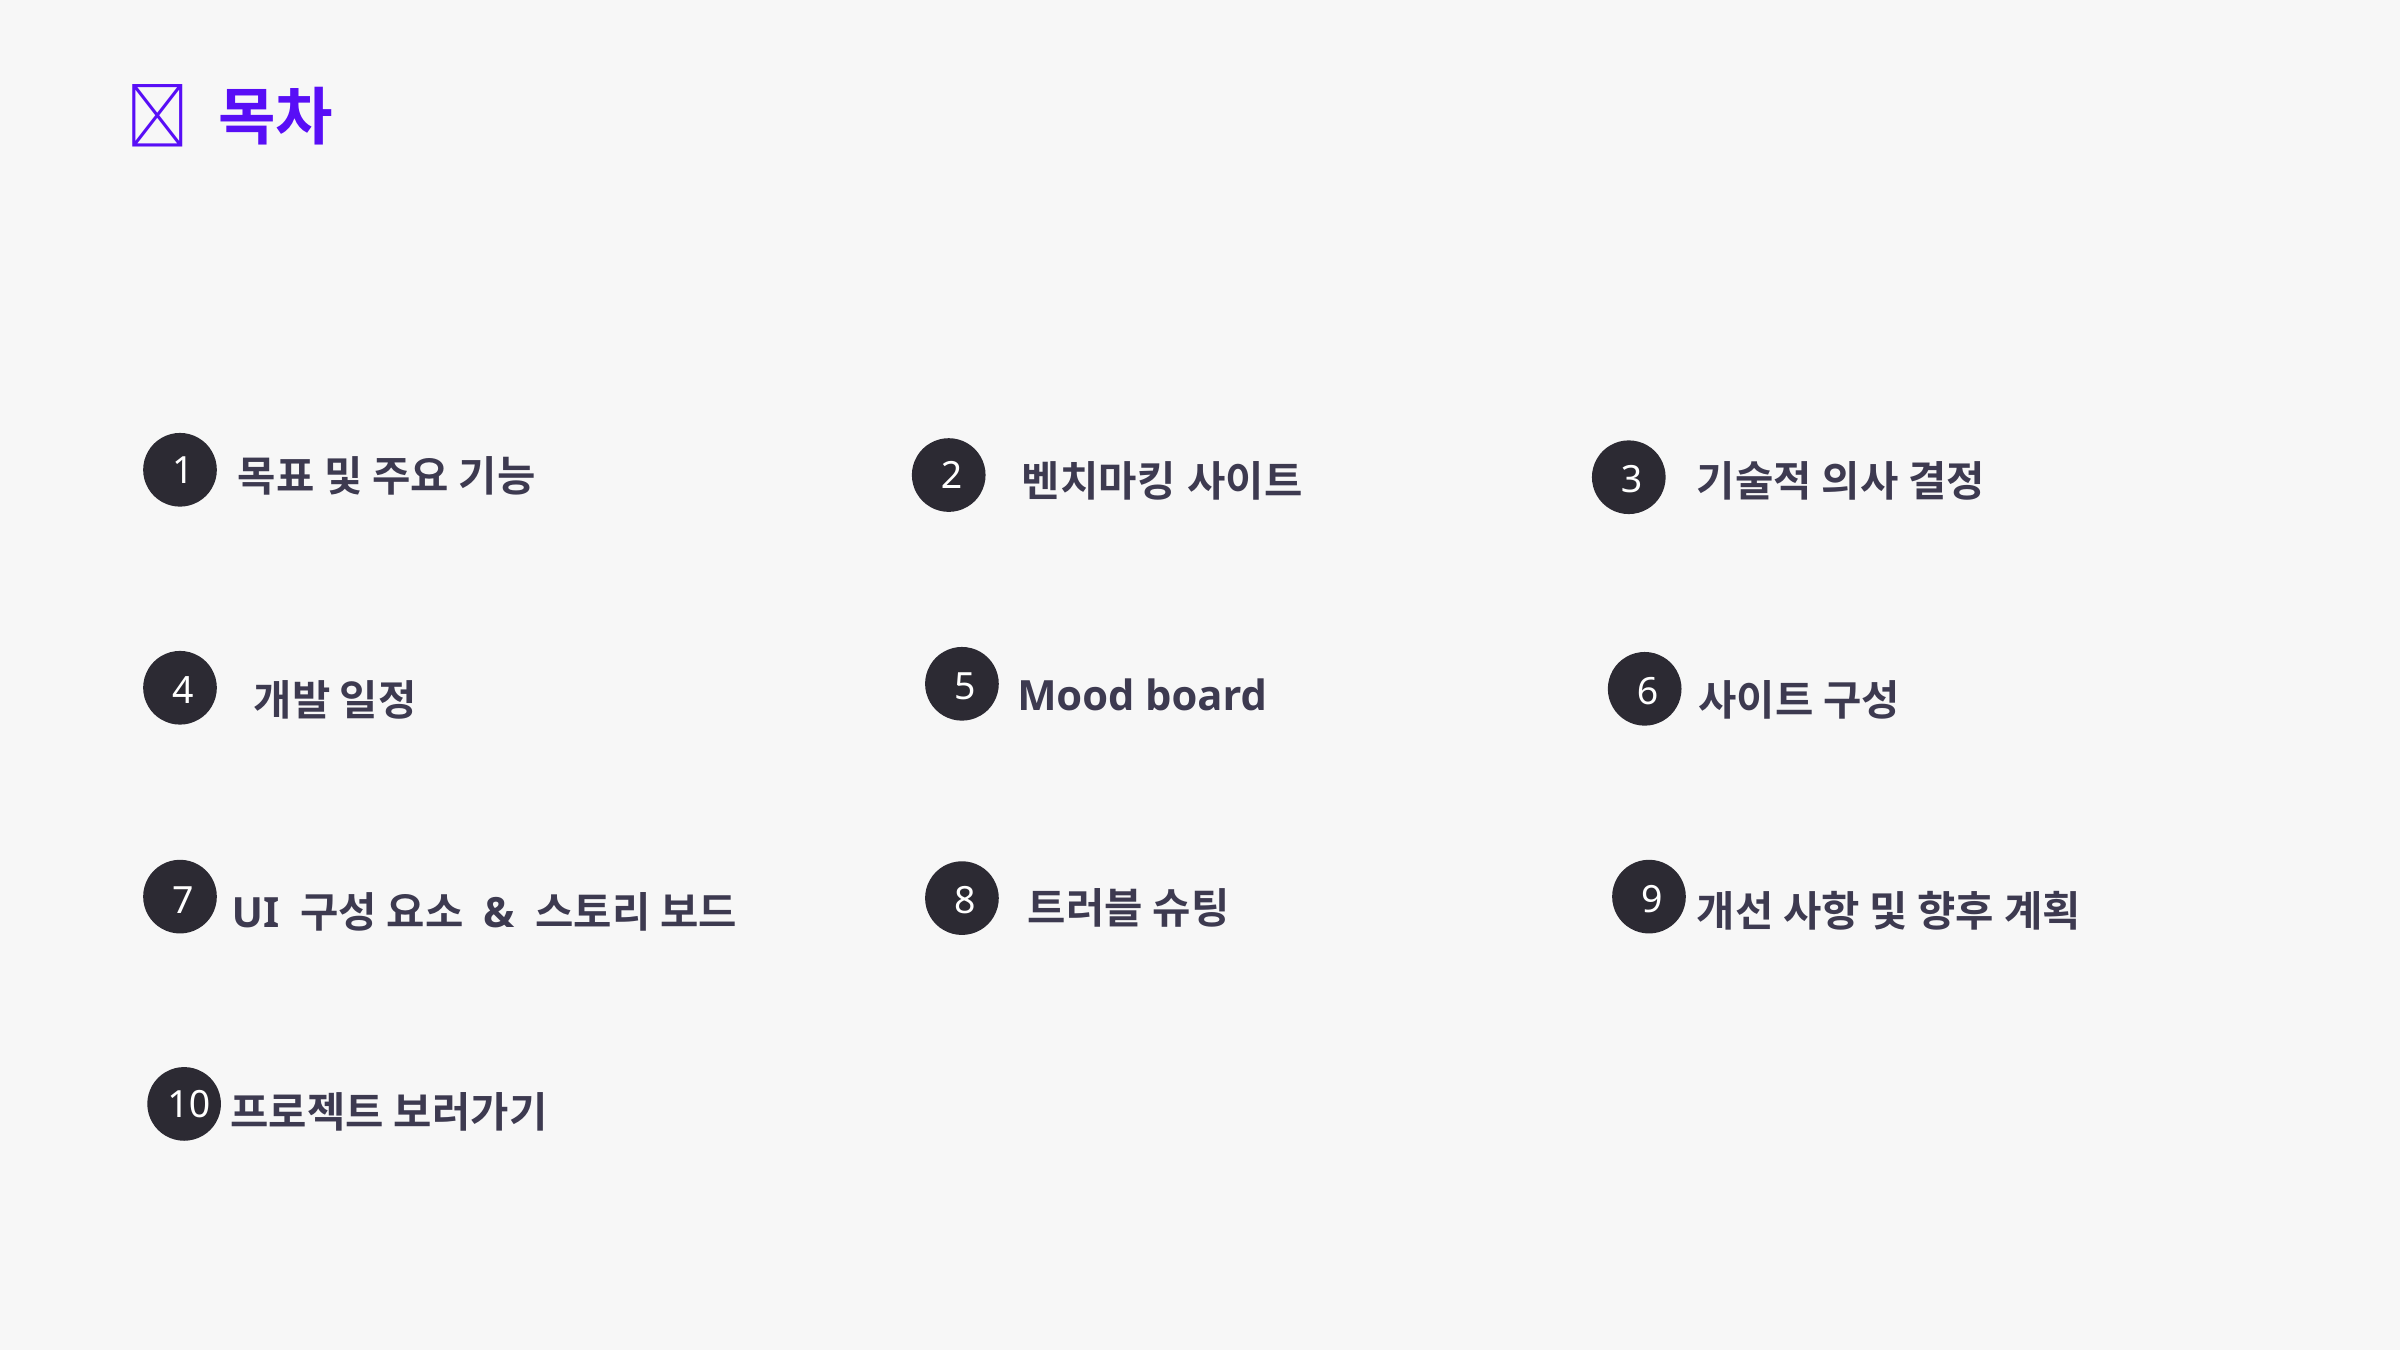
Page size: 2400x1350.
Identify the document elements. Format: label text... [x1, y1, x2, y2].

text_box 8 [946, 868, 984, 929]
text_box 1 [164, 438, 202, 499]
text_box 프로젝트 보러가기 [230, 1068, 548, 1136]
text_box [1612, 859, 1670, 934]
text_box [1607, 651, 1682, 726]
text_box 📌 목차 [126, 89, 333, 152]
text_box 4 [164, 658, 202, 719]
text_box 10 [159, 1072, 218, 1133]
text_box 6 [1629, 659, 1666, 720]
text_box 9 [1633, 866, 1671, 927]
text_box [911, 438, 986, 512]
text_box [1591, 440, 1650, 515]
text_box [143, 859, 217, 934]
text_box [147, 1077, 159, 1131]
text_box 개발 일정 [253, 656, 418, 724]
text_box [1671, 867, 1686, 927]
text_box 기술적 의사 결정 [1696, 438, 1986, 505]
text_box [161, 1133, 207, 1141]
text_box [925, 861, 999, 935]
text_box 개선 사항 및 향후 계획 [1696, 868, 2082, 936]
text_box UI 구성 요소 & 스토리 보드 [231, 869, 738, 936]
text_box 5 [946, 654, 984, 715]
text_box [1651, 447, 1666, 507]
text_box 3 [1613, 447, 1651, 508]
text_box 사이트 구성 [1698, 656, 1901, 724]
text_box [925, 646, 999, 721]
text_box 목표 및 주요 기능 [237, 432, 536, 500]
text_box [143, 432, 217, 507]
text_box 2 [933, 443, 971, 504]
text_box 벤치마킹 사이트 [1021, 438, 1304, 505]
text_box 7 [164, 869, 202, 929]
text_box 트러블 슈팅 [1027, 864, 1230, 932]
text_box [165, 1067, 203, 1072]
text_box Mood board [1017, 651, 1268, 719]
text_box [143, 650, 217, 725]
